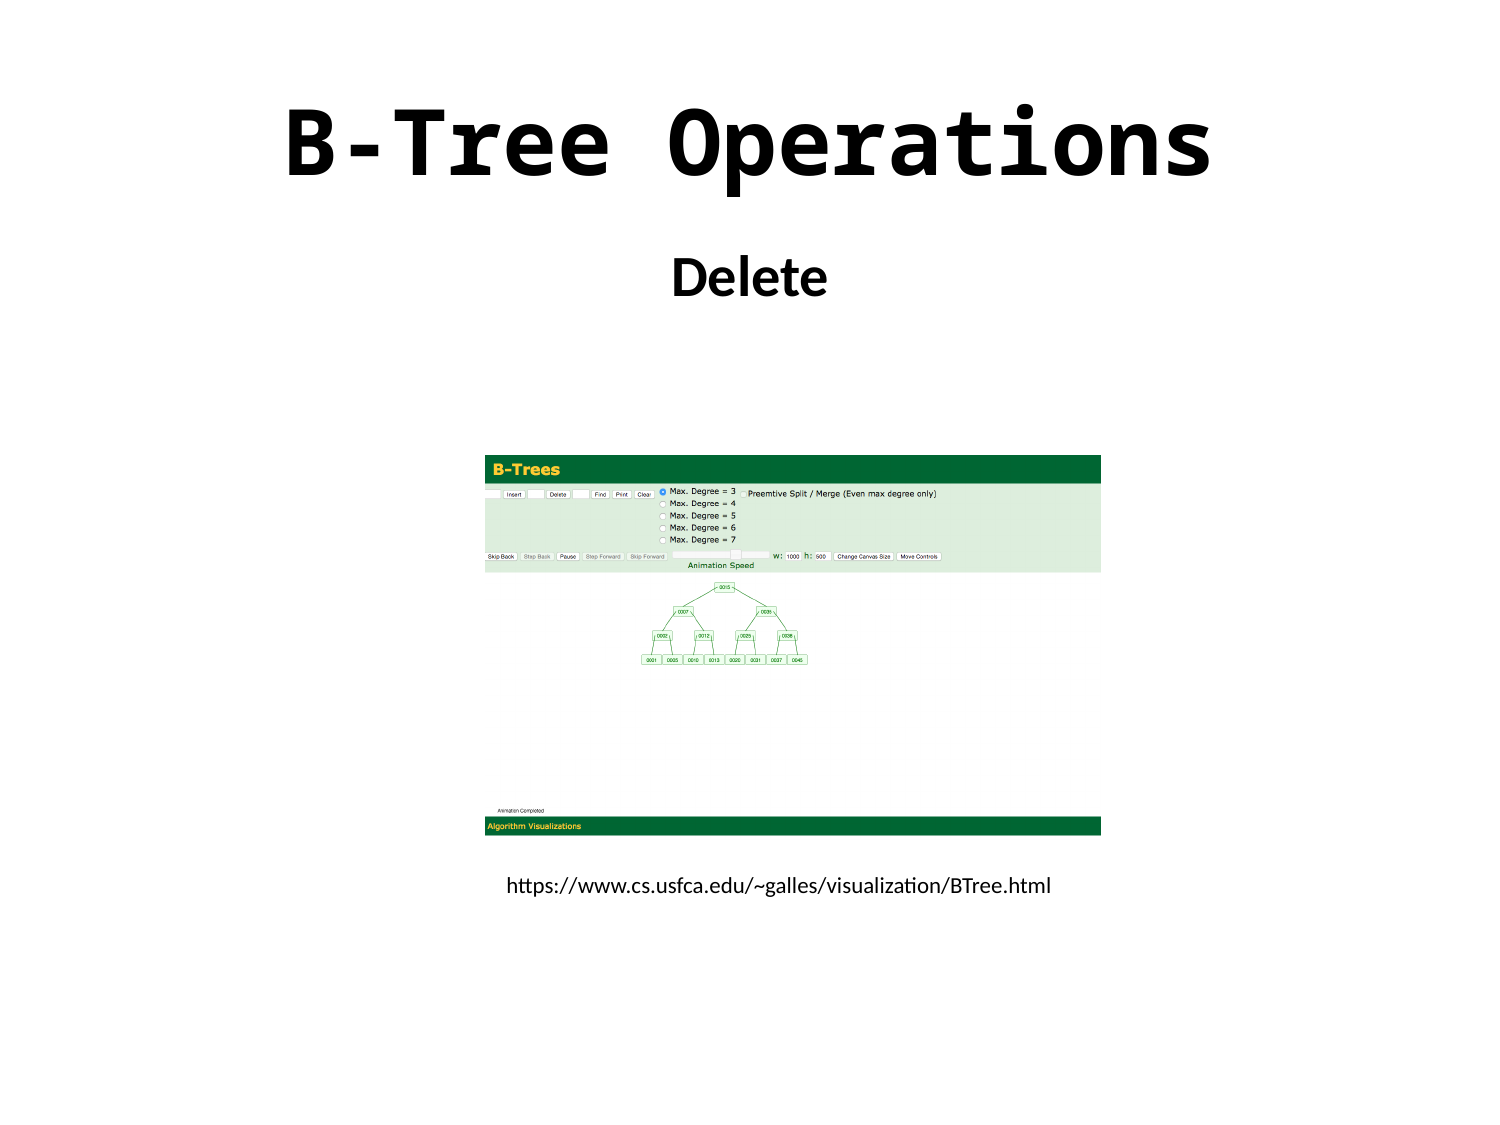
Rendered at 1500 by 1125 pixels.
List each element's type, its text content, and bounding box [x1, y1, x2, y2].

text_box Delete [594, 230, 889, 316]
picture [484, 455, 1101, 840]
title B-Tree Operations [75, 45, 1425, 233]
text_box https://www.cs.usfca.edu/~galles/visualization/BTree.html [491, 862, 1101, 905]
